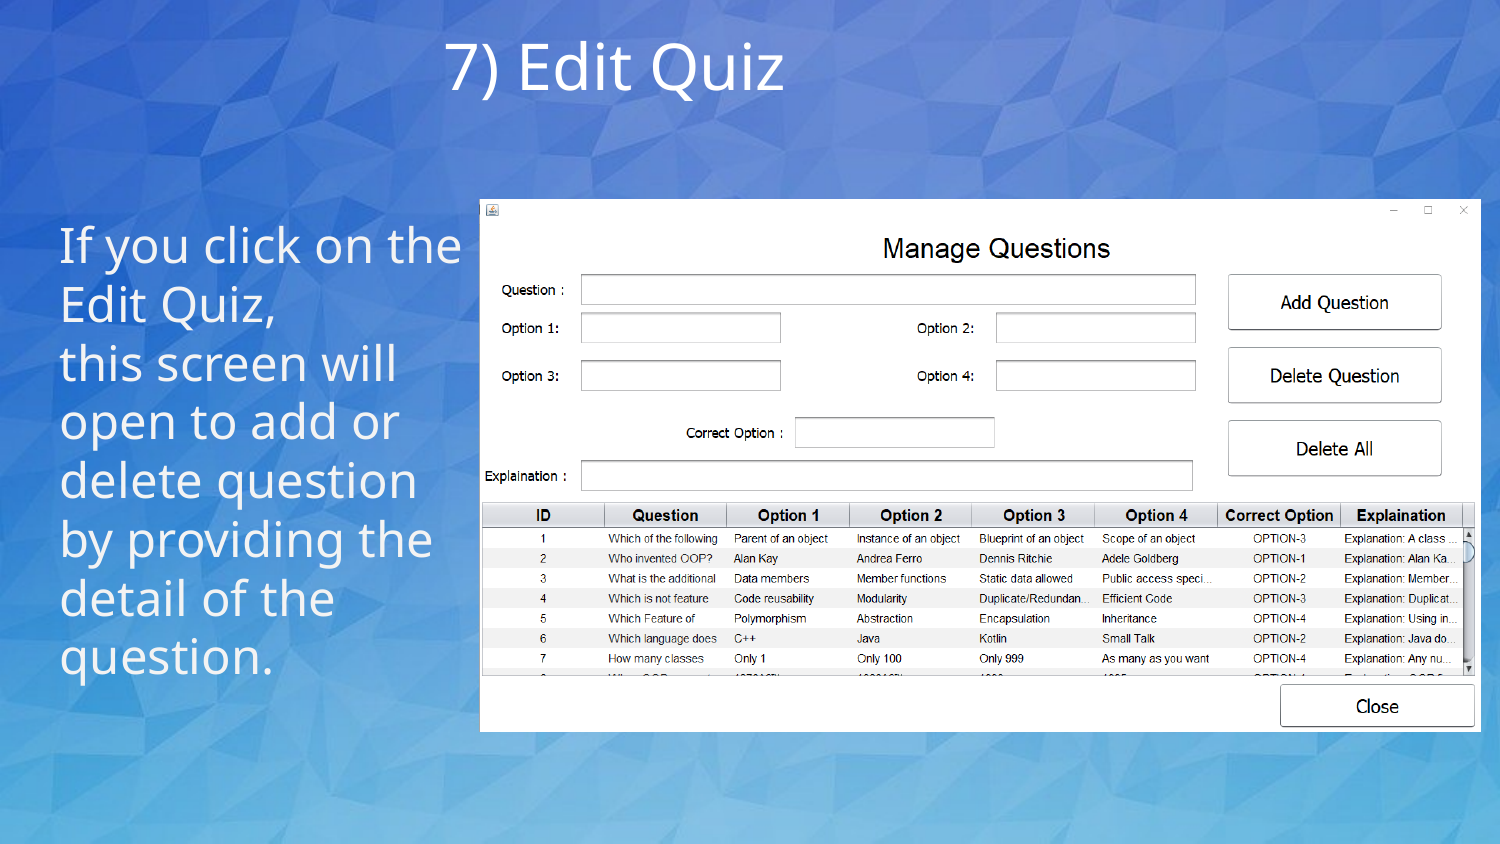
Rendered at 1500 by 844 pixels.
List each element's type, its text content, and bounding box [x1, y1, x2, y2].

text_box If you click on the Edit Quiz, this screen will open to add or delete question by providing the detail of the question. [44, 199, 489, 759]
picture [0, 0, 1500, 844]
title 7) Edit Quiz [127, 11, 1345, 199]
